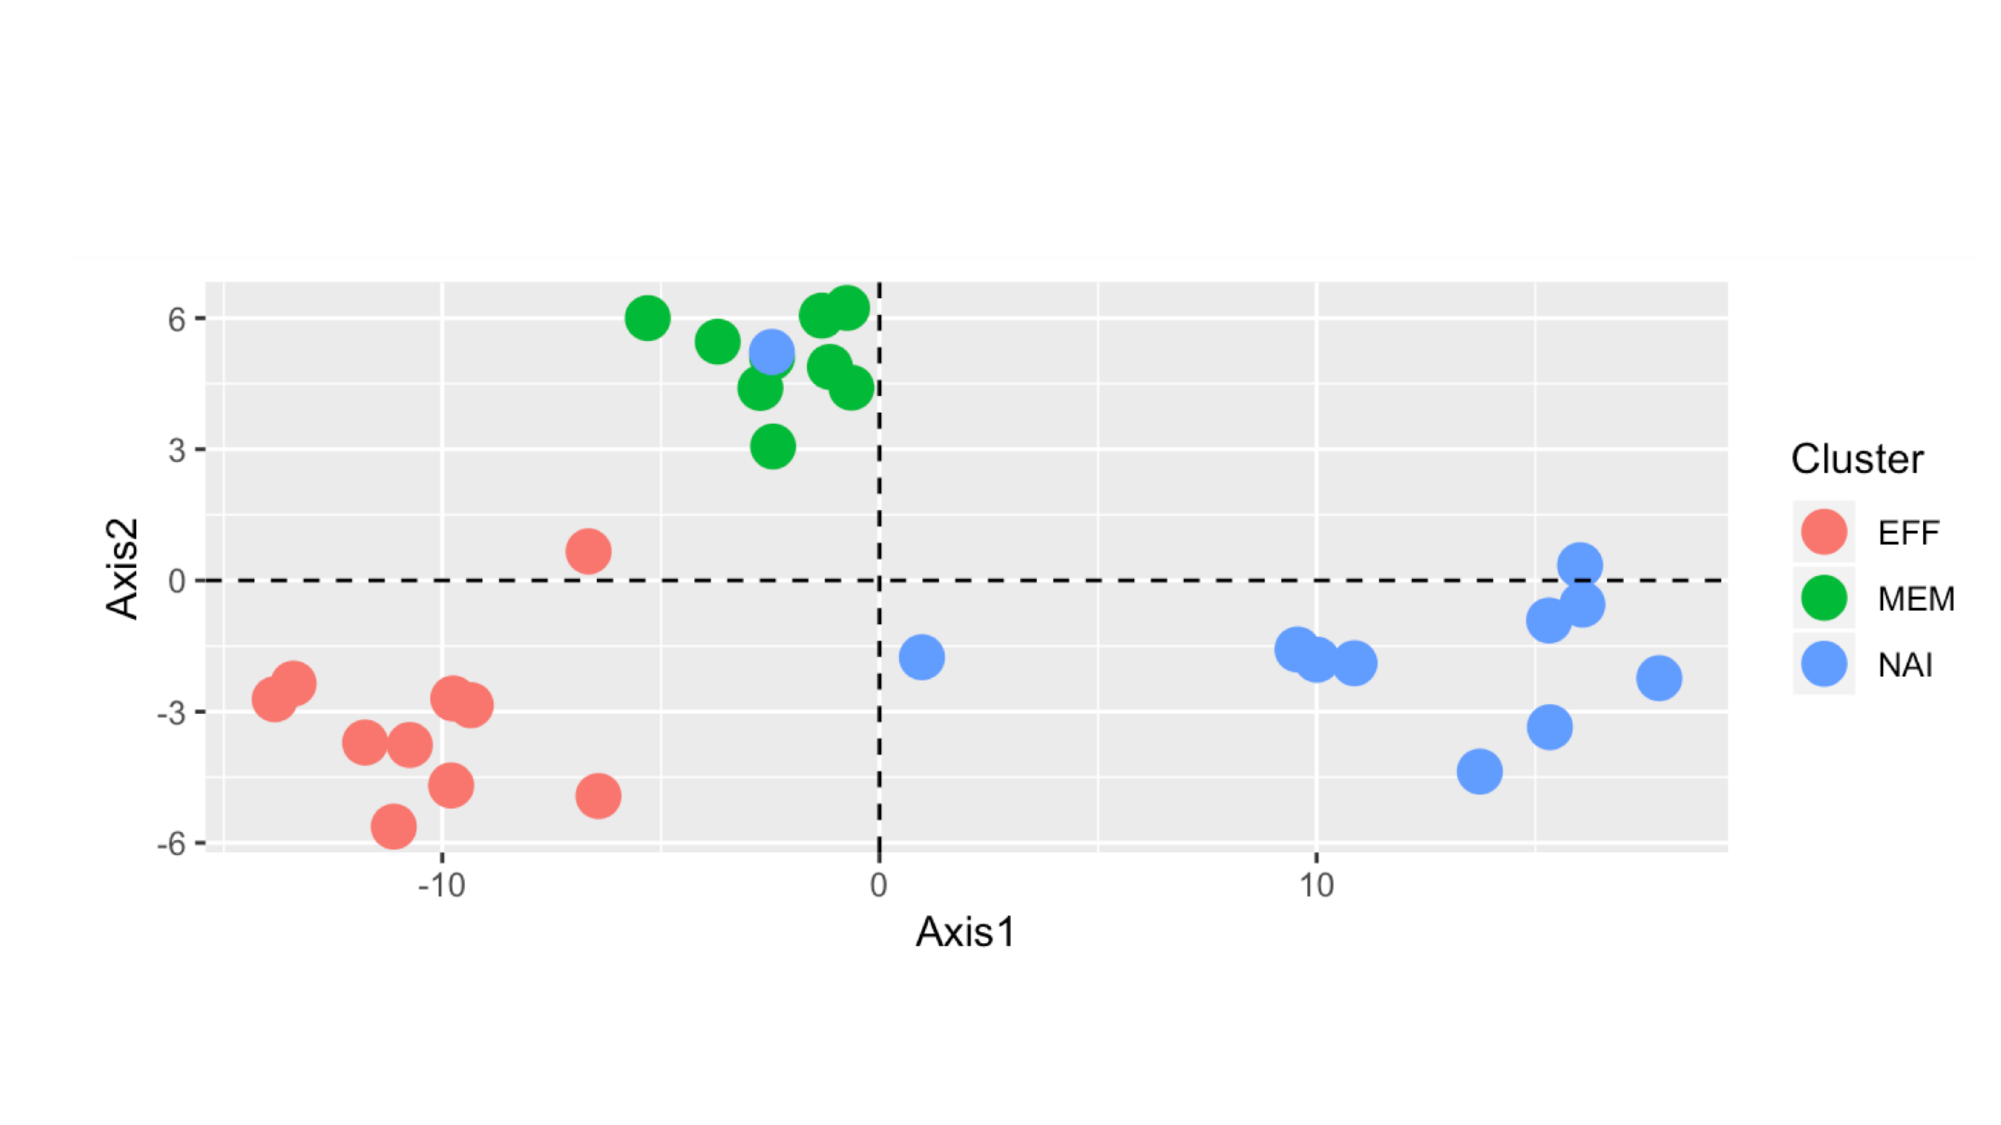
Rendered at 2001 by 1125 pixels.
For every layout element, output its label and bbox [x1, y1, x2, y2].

picture [71, 255, 1976, 972]
